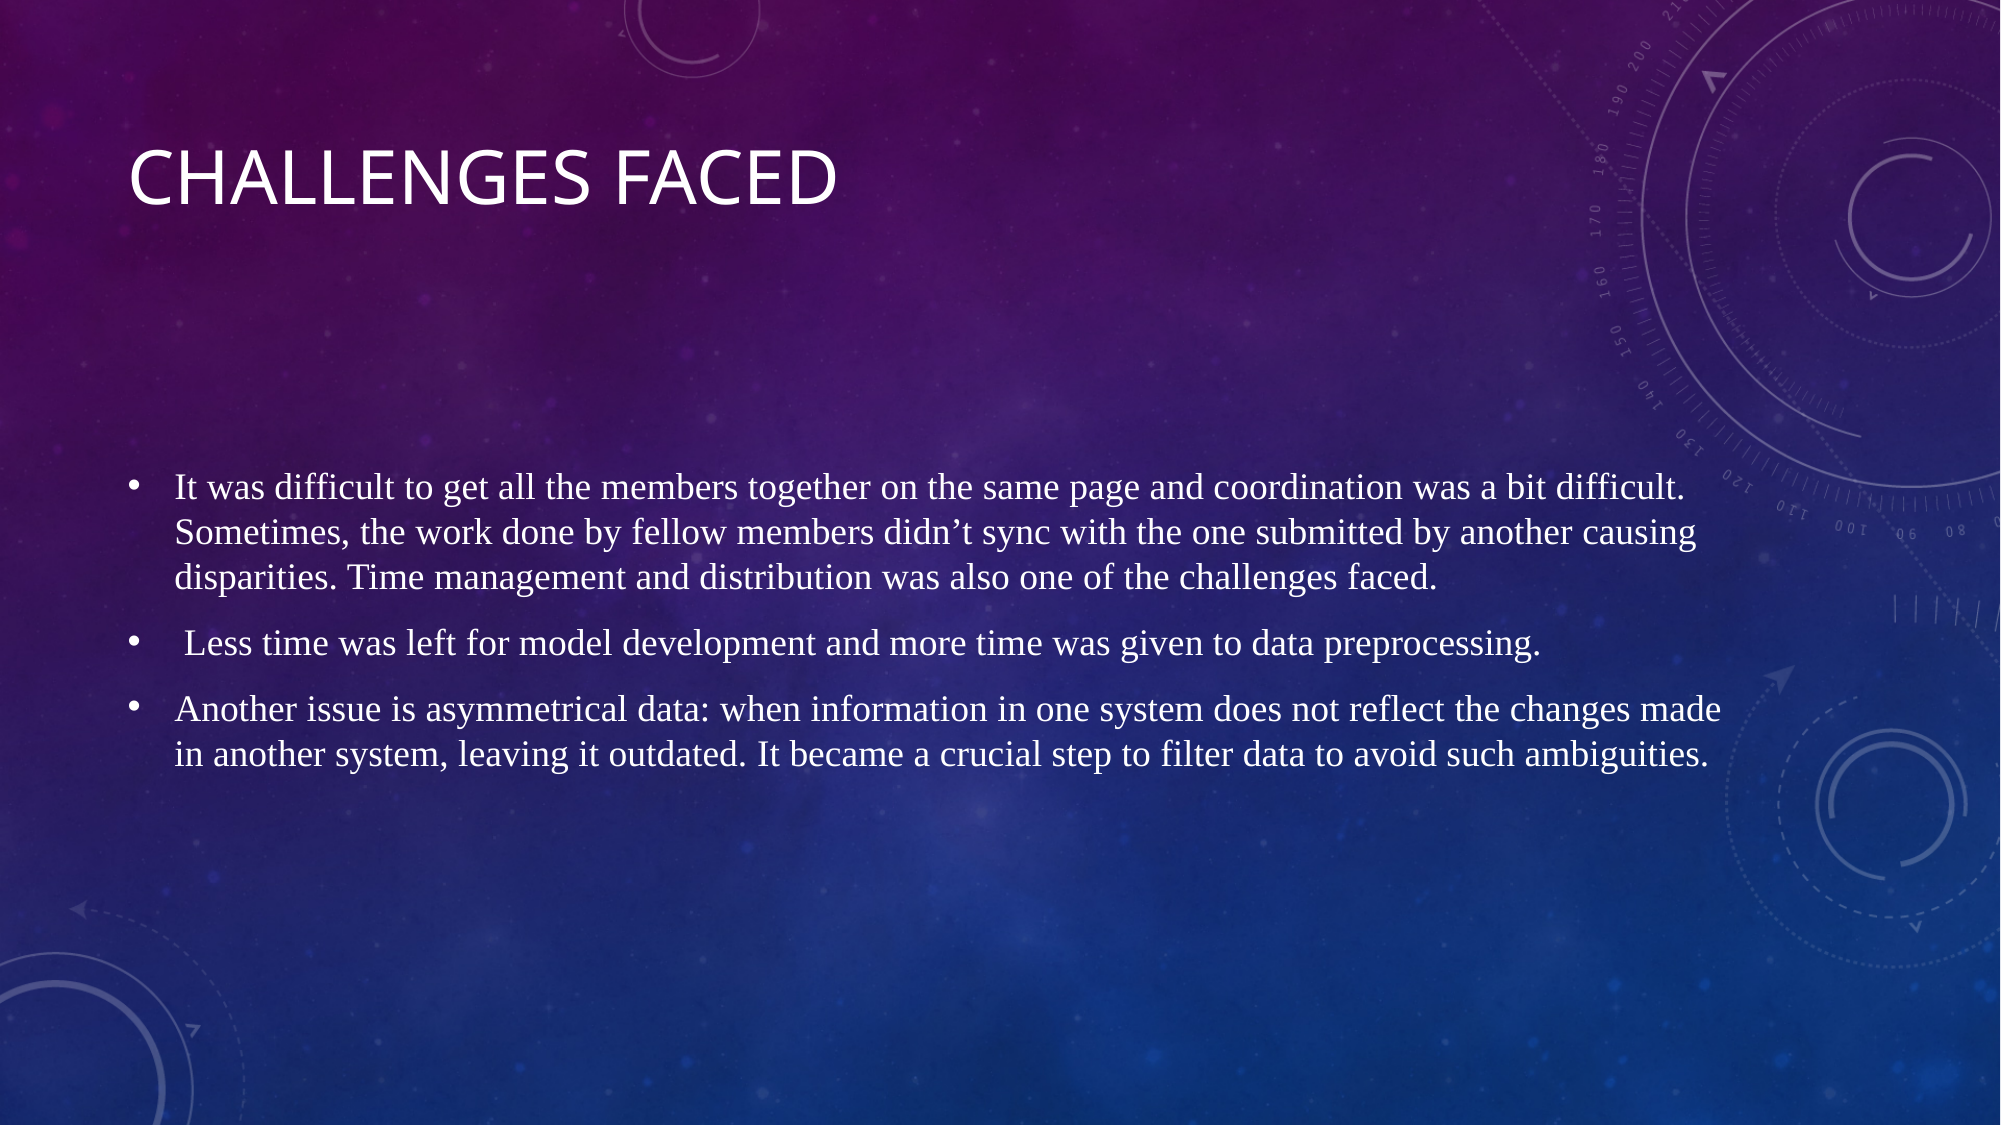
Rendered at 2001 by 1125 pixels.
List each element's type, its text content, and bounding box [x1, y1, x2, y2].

title Challenges FAced [112, 55, 1775, 295]
picture [0, 0, 2001, 1125]
list It was difficult to get all the members together on the same page and coordination was a bit difficult. Sometimes, the work done by fellow members didn’t sync with the one submitted by another causing disparities. Time management and distribution was also one of the challenges faced. Less time was left for model development and more time was given to data preprocessing. Another issue is asymmetrical data: when information in one system does not reflect the changes made in another system, leaving it outdated. It became a crucial step to filter data to avoid such ambiguities. [112, 351, 1775, 950]
